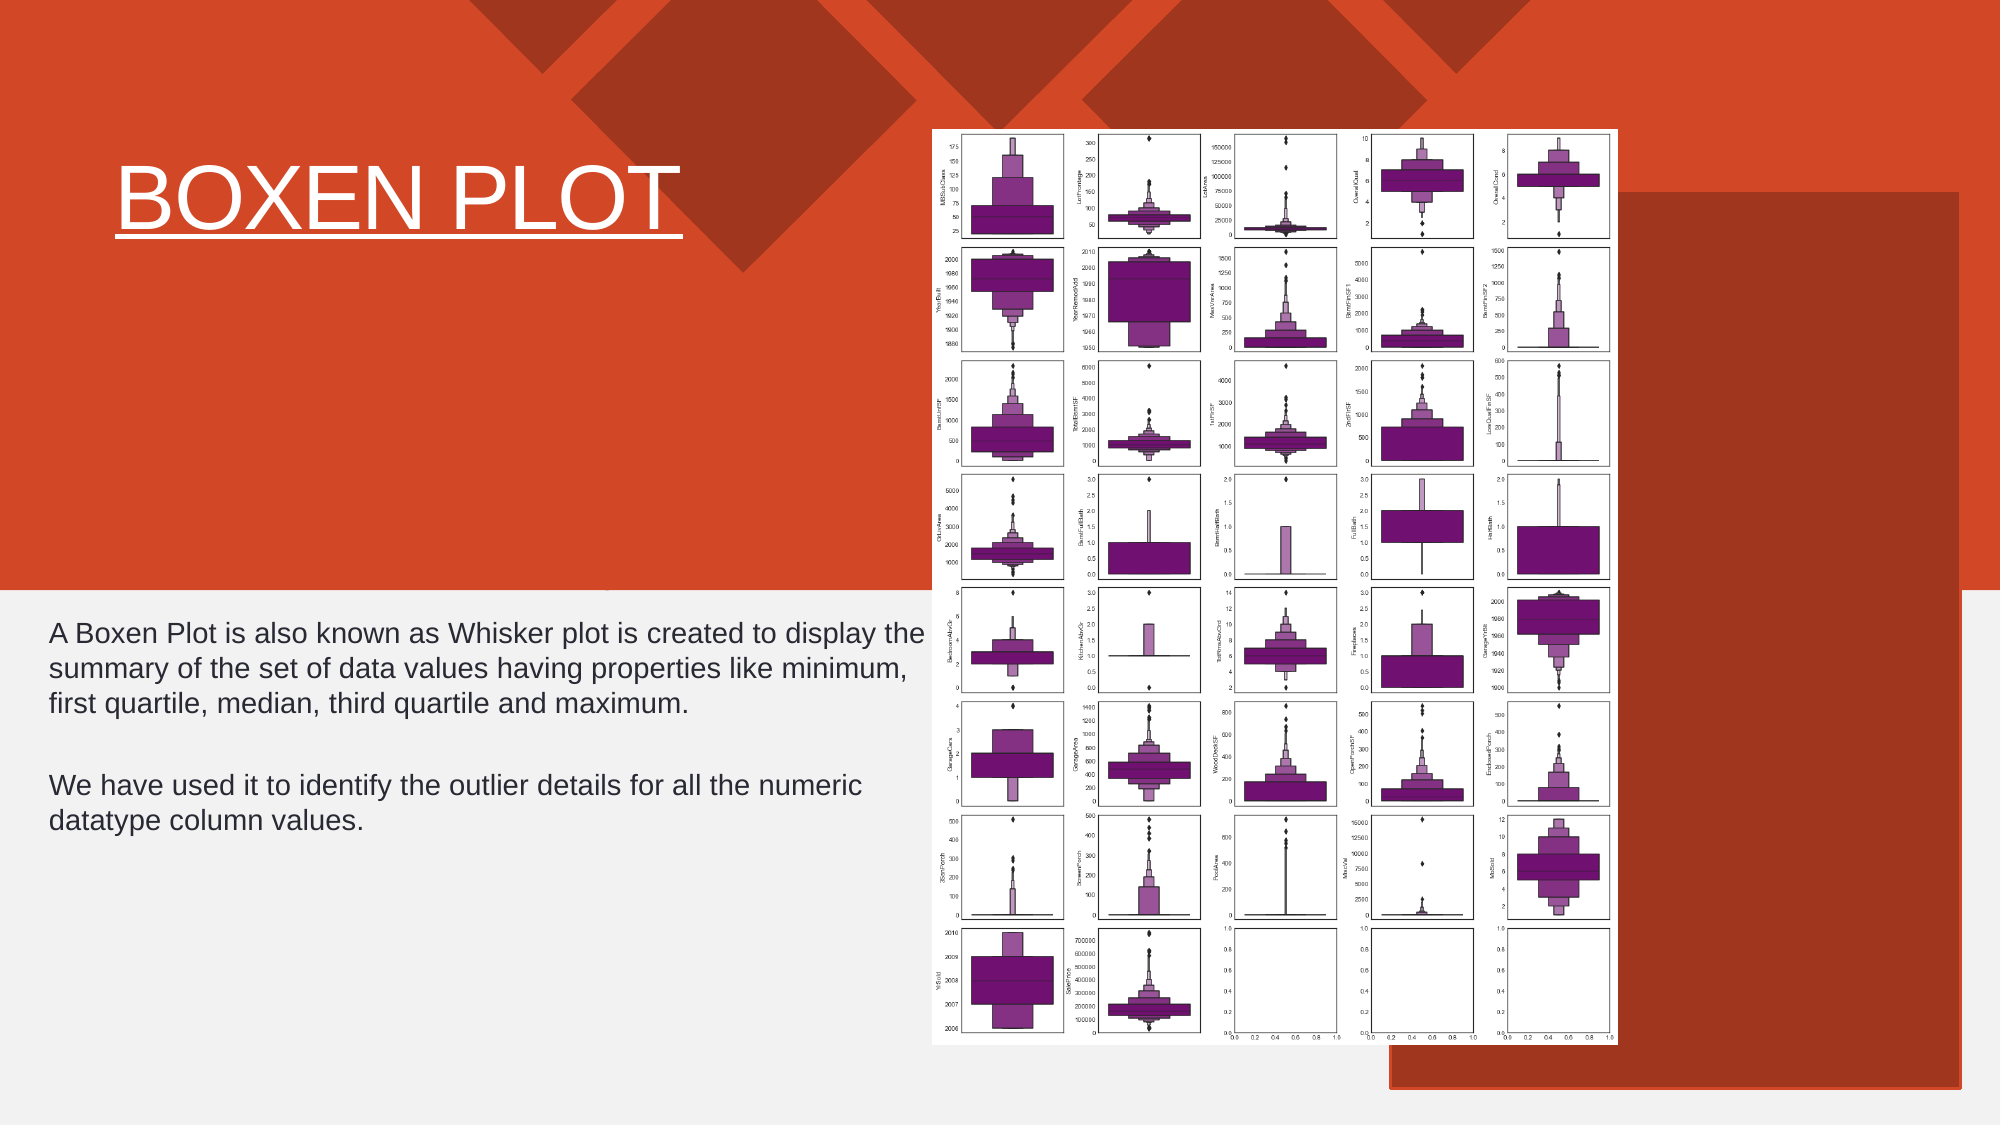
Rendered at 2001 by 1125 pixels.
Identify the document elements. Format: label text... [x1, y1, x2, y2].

list A Boxen Plot is also known as Whisker plot is created to display the summary of the set of data values having properties like minimum, first quartile, median, third quartile and maximum. We have used it to identify the outlier details for all the numeric datatype column values. [33, 362, 951, 1125]
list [931, 129, 1618, 1046]
title BOXEN PLOT [99, 129, 735, 334]
